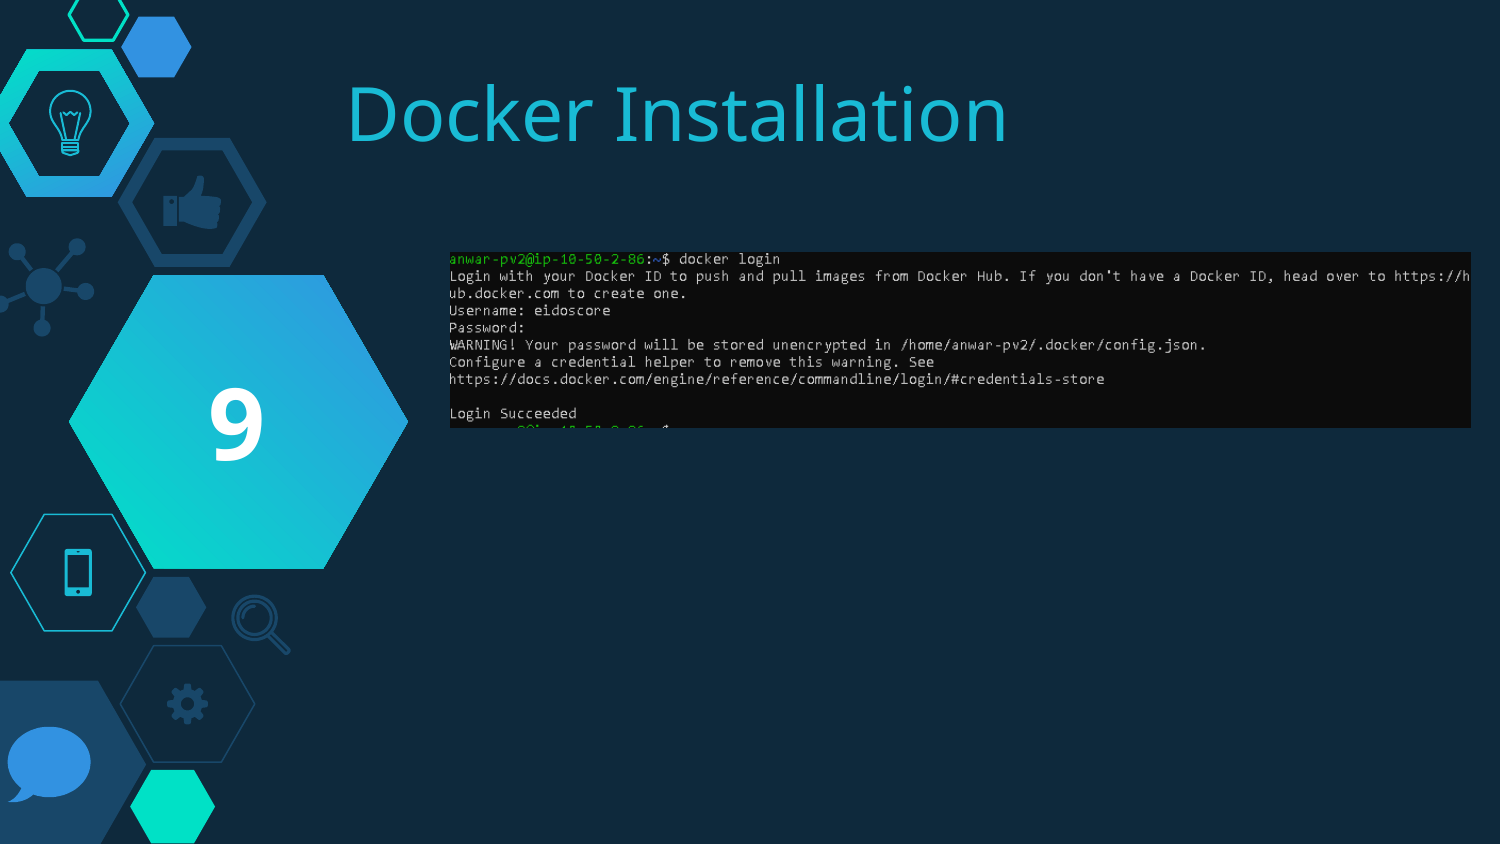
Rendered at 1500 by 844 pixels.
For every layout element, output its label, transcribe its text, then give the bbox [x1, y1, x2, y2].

title Docker Installation [330, 18, 1256, 172]
picture [449, 252, 1471, 428]
text_box 9 [67, 274, 407, 566]
